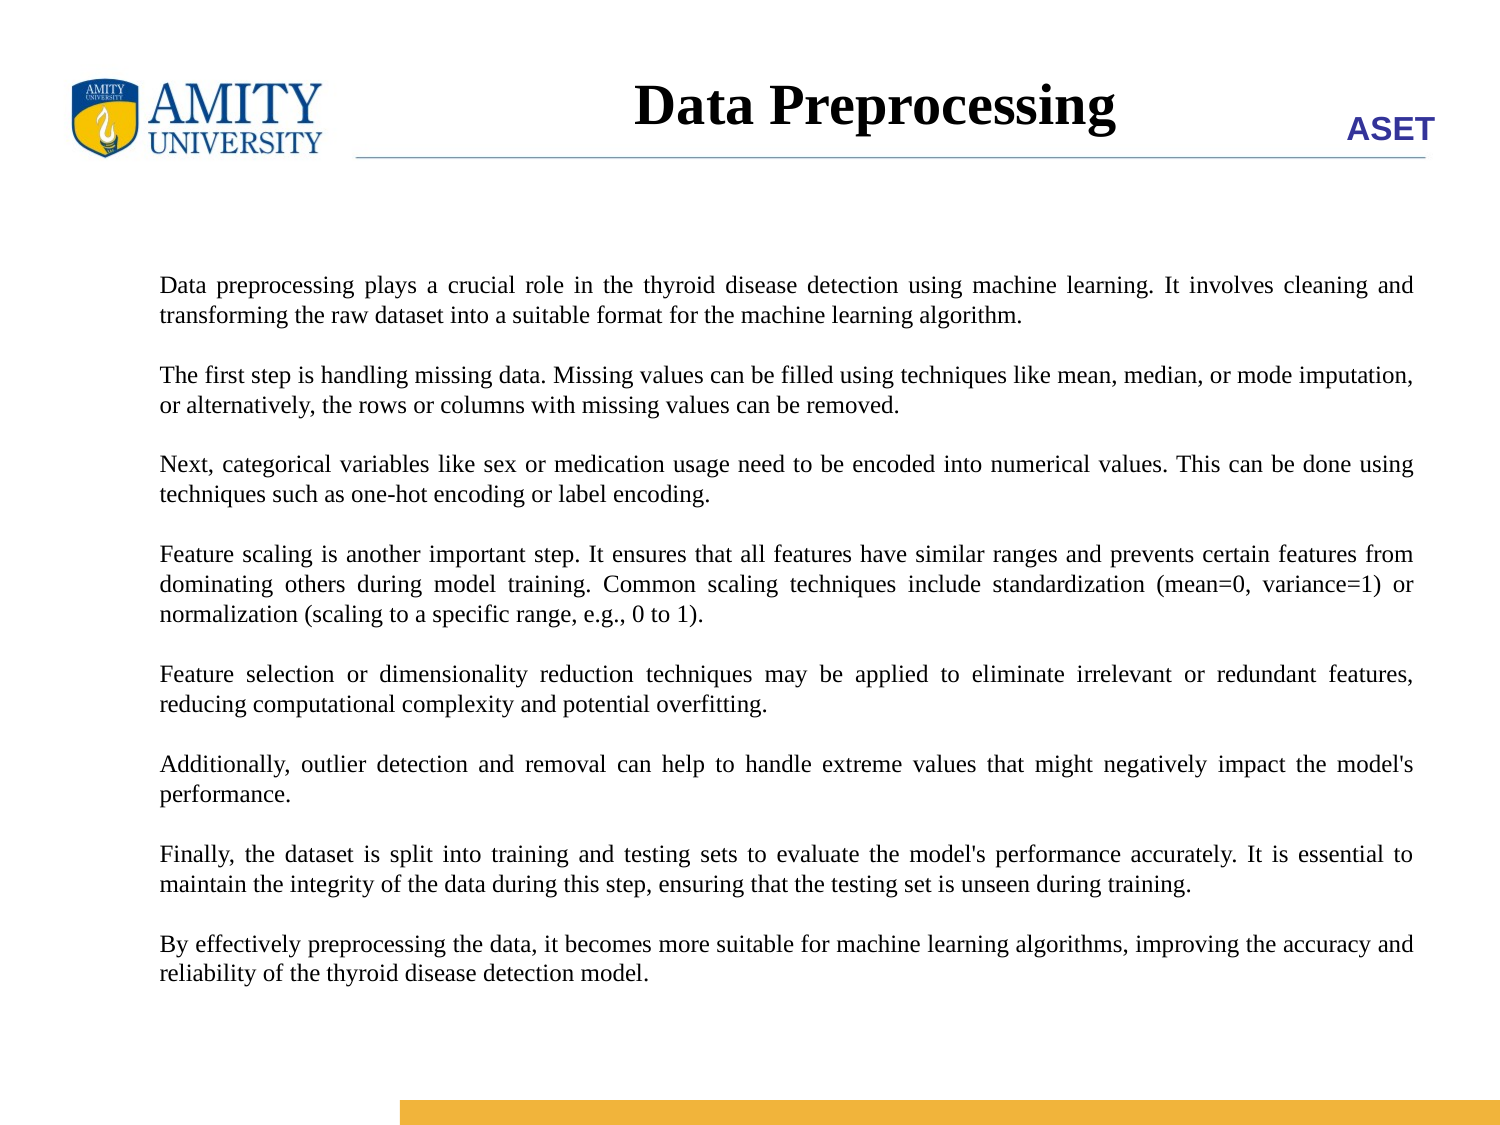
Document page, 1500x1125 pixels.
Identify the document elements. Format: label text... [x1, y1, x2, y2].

text_box Data preprocessing plays a crucial role in the thyroid disease detection using machine learning. It involves cleaning and transforming the raw dataset into a suitable format for the machine learning algorithm. The first step is handling missing data. Missing values can be filled using techniques like mean, median, or mode imputation, or alternatively, the rows or columns with missing values can be removed. Next, categorical variables like sex or medication usage need to be encoded into numerical values. This can be done using techniques such as one-hot encoding or label encoding. Feature scaling is another important step. It ensures that all features have similar ranges and prevents certain features from dominating others during model training. Common scaling techniques include standardization (mean=0, variance=1) or normalization (scaling to a specific range, e.g., 0 to 1). Feature selection or dimensionality reduction techniques may be applied to eliminate irrelevant or redundant features, reducing computational complexity and potential overfitting. Additionally, outlier detection and removal can help to handle extreme values that might negatively impact the model's performance. Finally, the dataset is split into training and testing sets to evaluate the model's performance accurately. It is essential to maintain the integrity of the data during this step, ensuring that the testing set is unseen during training. By effectively preprocessing the data, it becomes more suitable for machine learning algorithms, improving the accuracy and reliability of the thyroid disease detection model. [69, 260, 1431, 995]
picture [0, 0, 1500, 188]
text_box Data Preprocessing [352, 58, 1400, 144]
